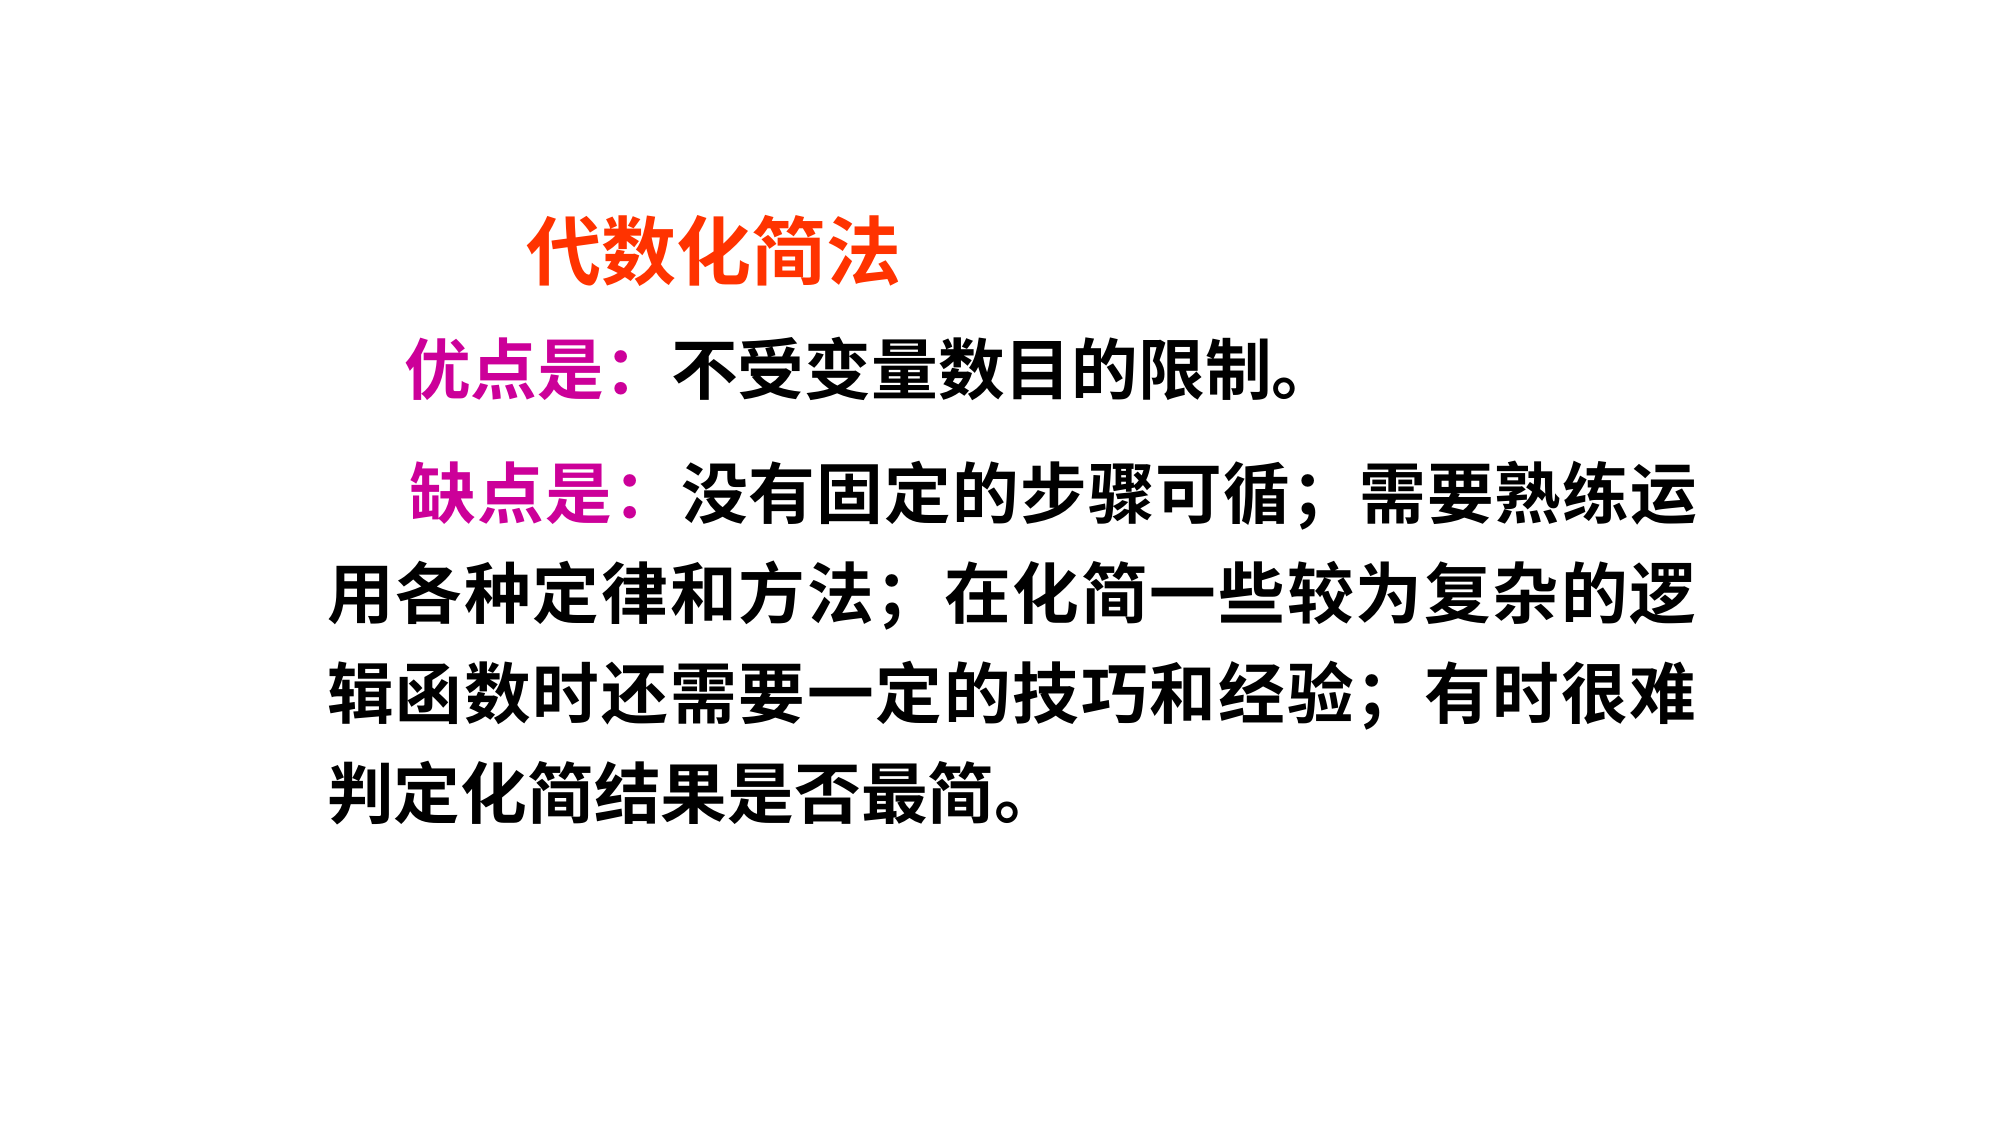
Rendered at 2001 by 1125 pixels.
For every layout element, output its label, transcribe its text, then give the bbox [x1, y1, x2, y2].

text_box 缺点是：没有固定的步骤可循；需要熟练运用各种定律和方法；在化简一些较为复杂的逻辑函数时还需要一定的技巧和经验；有时很难判定化简结果是否最简。 [312, 424, 1713, 953]
text_box 代数化简法 优点是：不受变量数目的限制。 [312, 174, 1813, 350]
